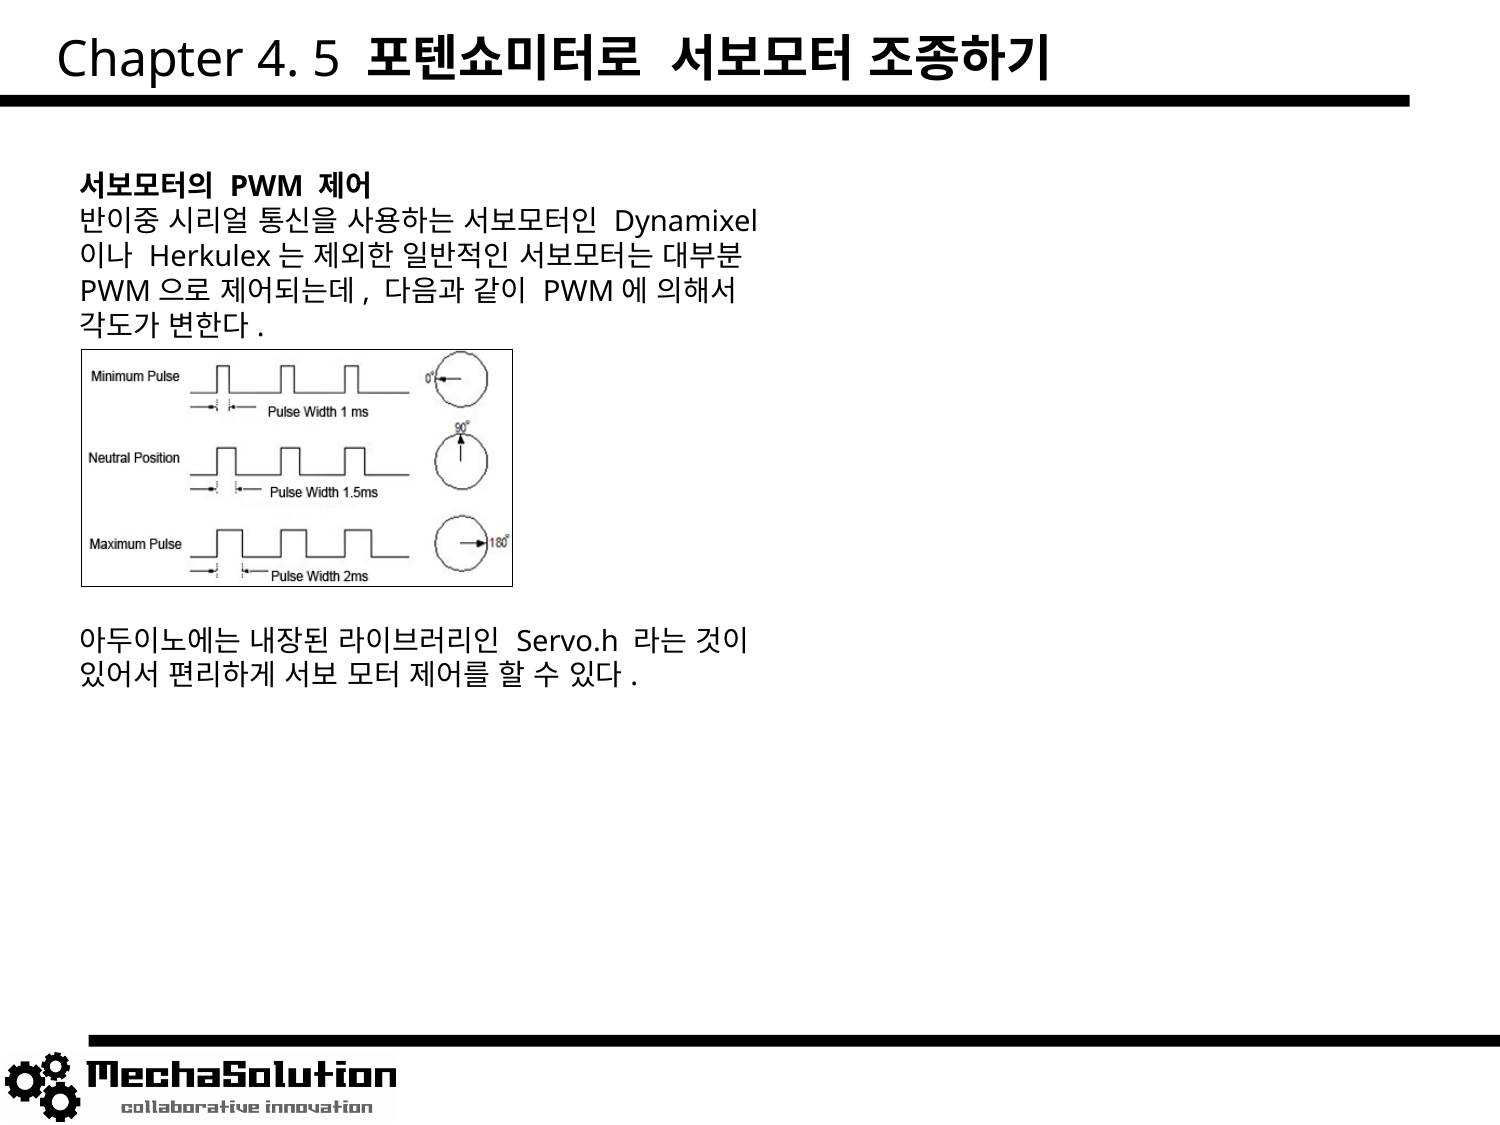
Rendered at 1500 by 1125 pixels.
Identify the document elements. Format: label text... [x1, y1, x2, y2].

text_box [86, 1033, 1500, 1049]
picture [5, 1052, 396, 1123]
text_box [0, 93, 1412, 109]
picture [81, 349, 513, 587]
text_box 서보모터의 PWM 제어 반이중 시리얼 통신을 사용하는 서보모터인 Dynamixel이나 Herkulex는 제외한 일반적인 서보모터는 대부분 PWM으로 제어되는데, 다음과 같이 PWM에 의해서 각도가 변한다. 아두이노에는 내장된 라이브러리인 Servo.h 라는 것이 있어서 편리하게 서보 모터 제어를 할 수 있다. [64, 159, 815, 734]
text_box Chapter 4. 5 포텐쇼미터로 서보모터 조종하기 [41, 19, 1068, 93]
